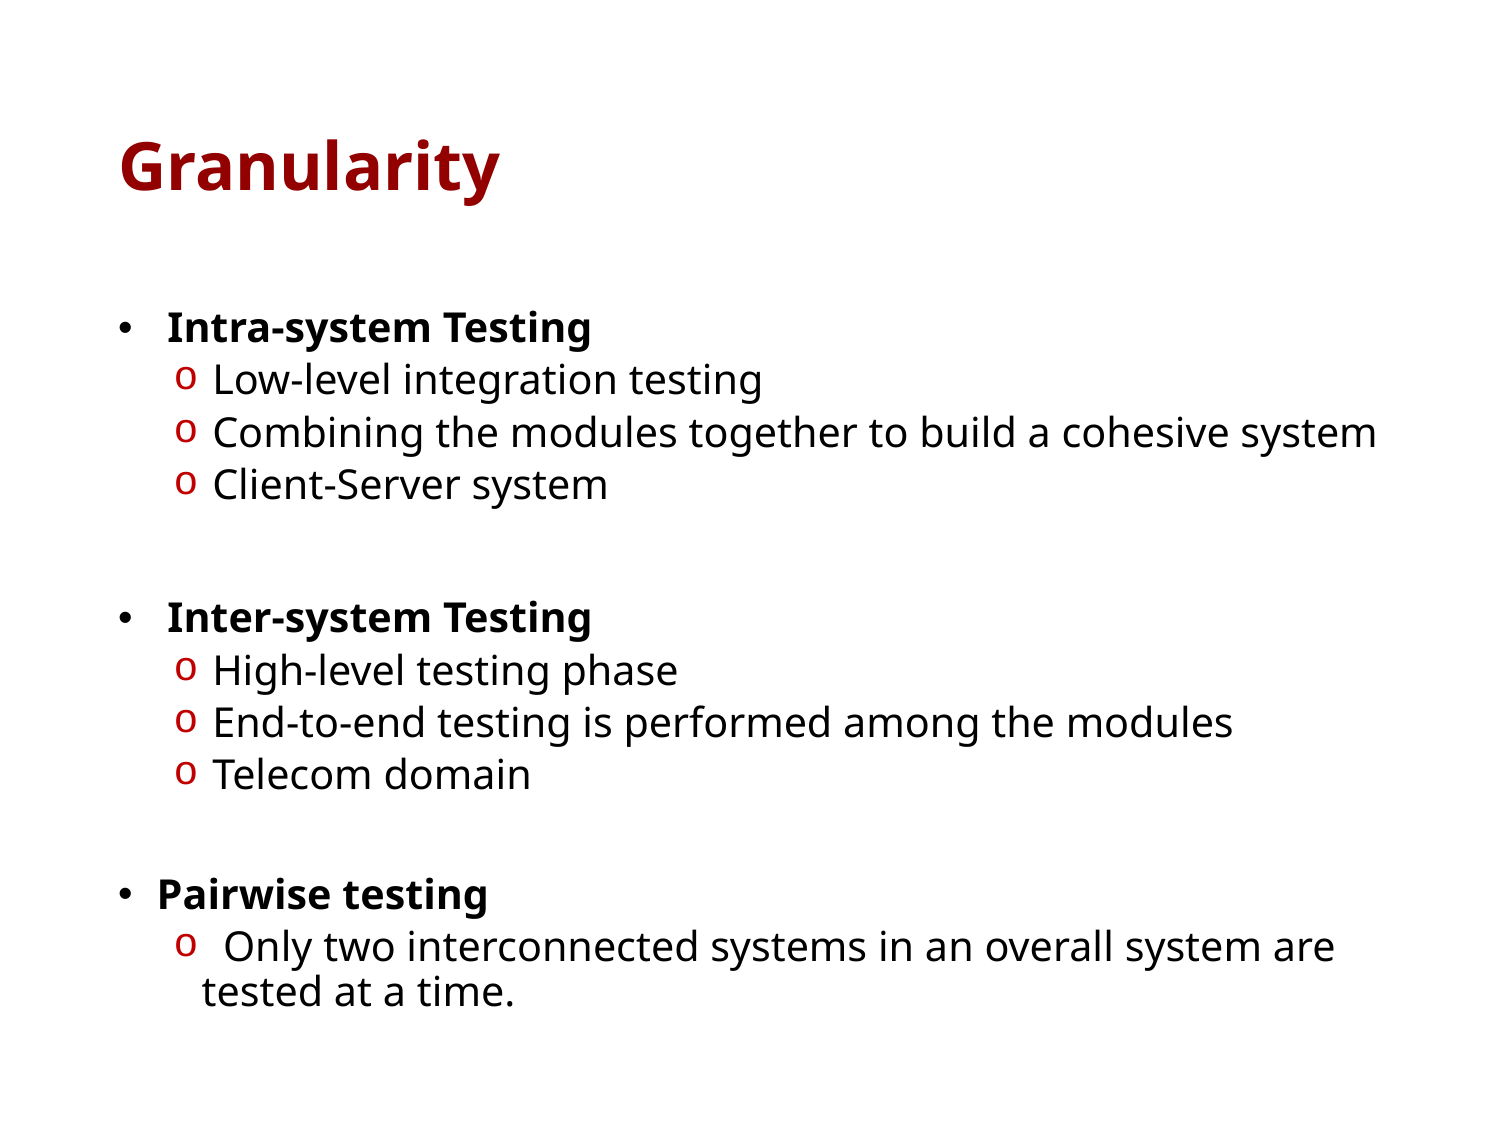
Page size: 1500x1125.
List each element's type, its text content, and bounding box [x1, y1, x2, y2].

list Intra-system Testing Low-level integration testing Combining the modules together to build a cohesive system Client-Server system Inter-system Testing High-level testing phase End-to-end testing is performed among the modules Telecom domain Pairwise testing Only two interconnected systems in an overall system are tested at a time. [103, 299, 1397, 1076]
title Granularity [103, 59, 1397, 278]
